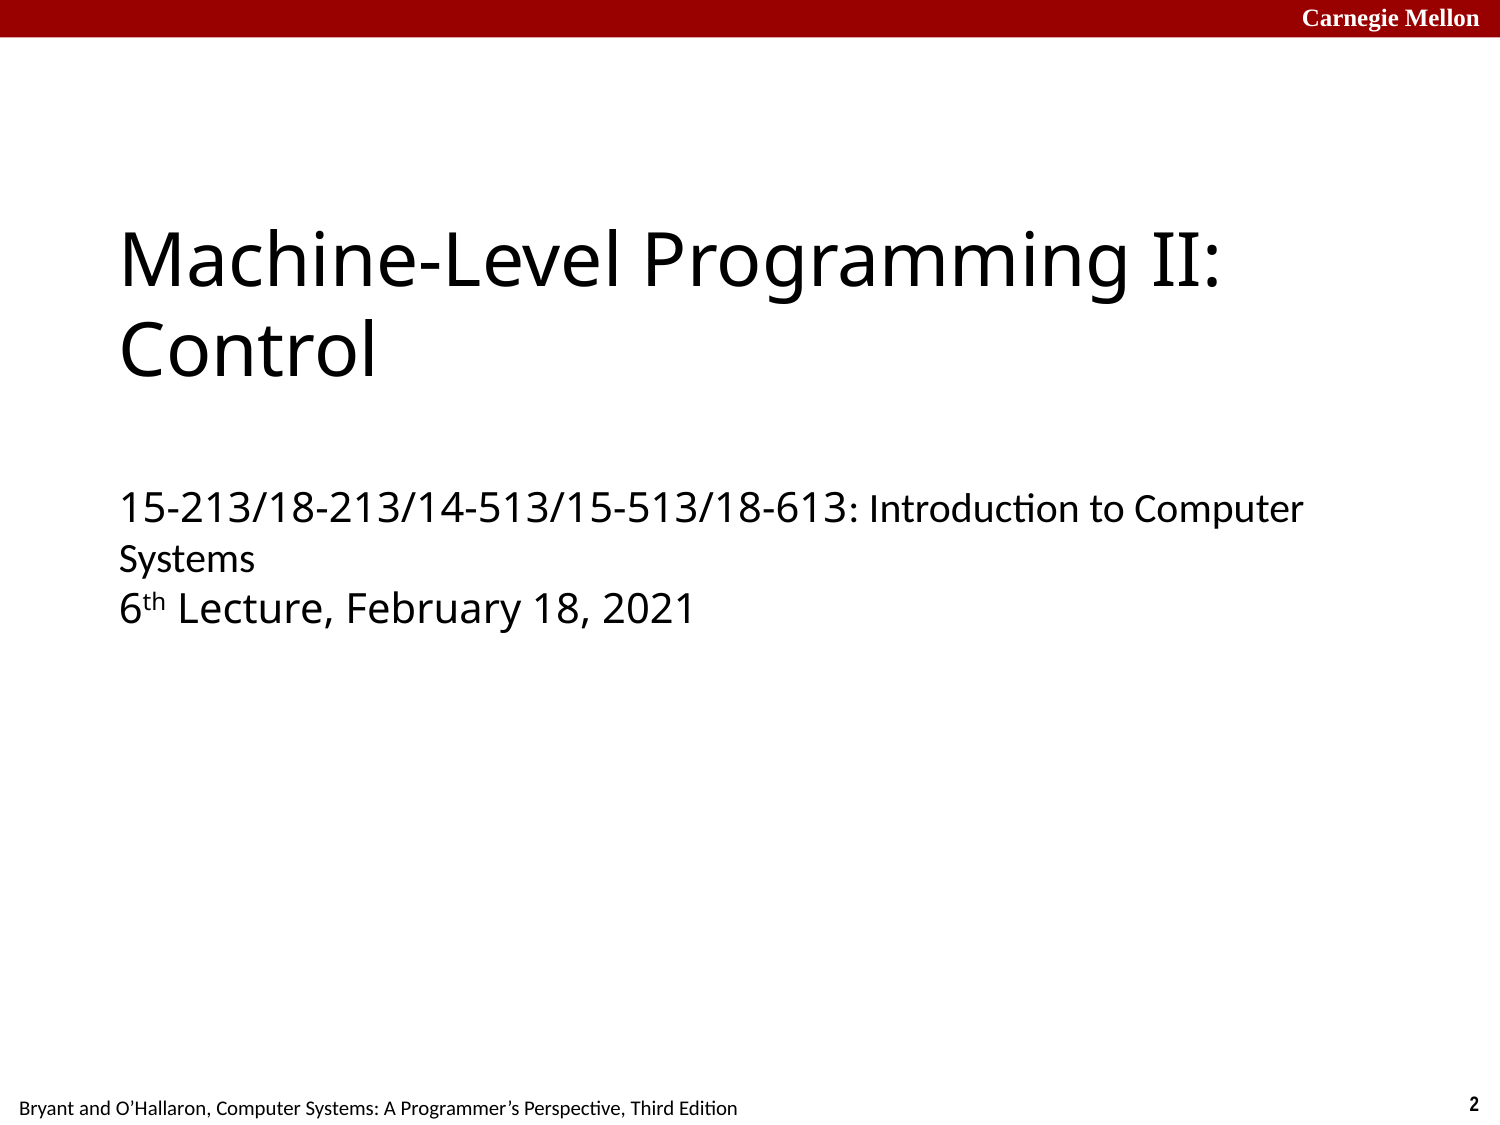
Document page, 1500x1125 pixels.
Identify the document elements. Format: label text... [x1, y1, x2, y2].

title Machine-Level Programming II: Control 15-213/18-213/14-513/15-513/18-613: Introduction to Computer Systems 6th Lecture, February 18, 2021 [112, 279, 1425, 563]
